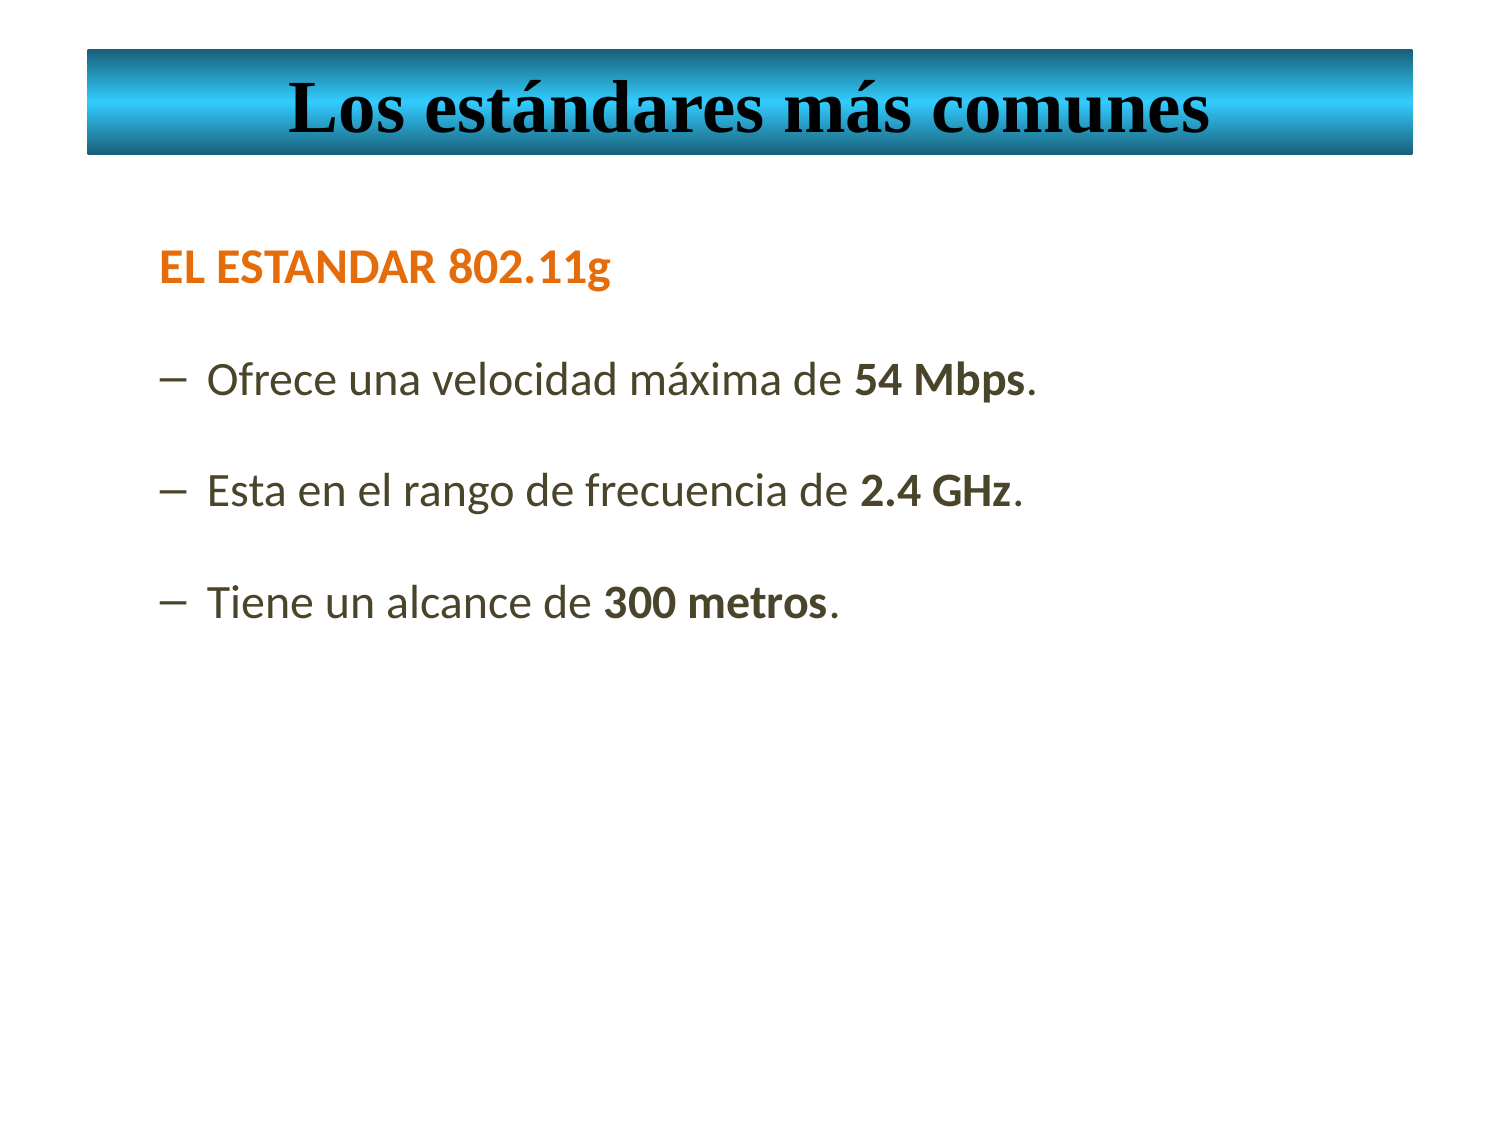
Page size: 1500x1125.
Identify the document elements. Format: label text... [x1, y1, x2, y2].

text_box Los estándares más comunes [87, 49, 1413, 155]
list EL ESTANDAR 802.11g Ofrece una velocidad máxima de 54 Mbps. Esta en el rango de frecuencia de 2.4 GHz. Tiene un alcance de 300 metros. [70, 196, 1413, 1071]
